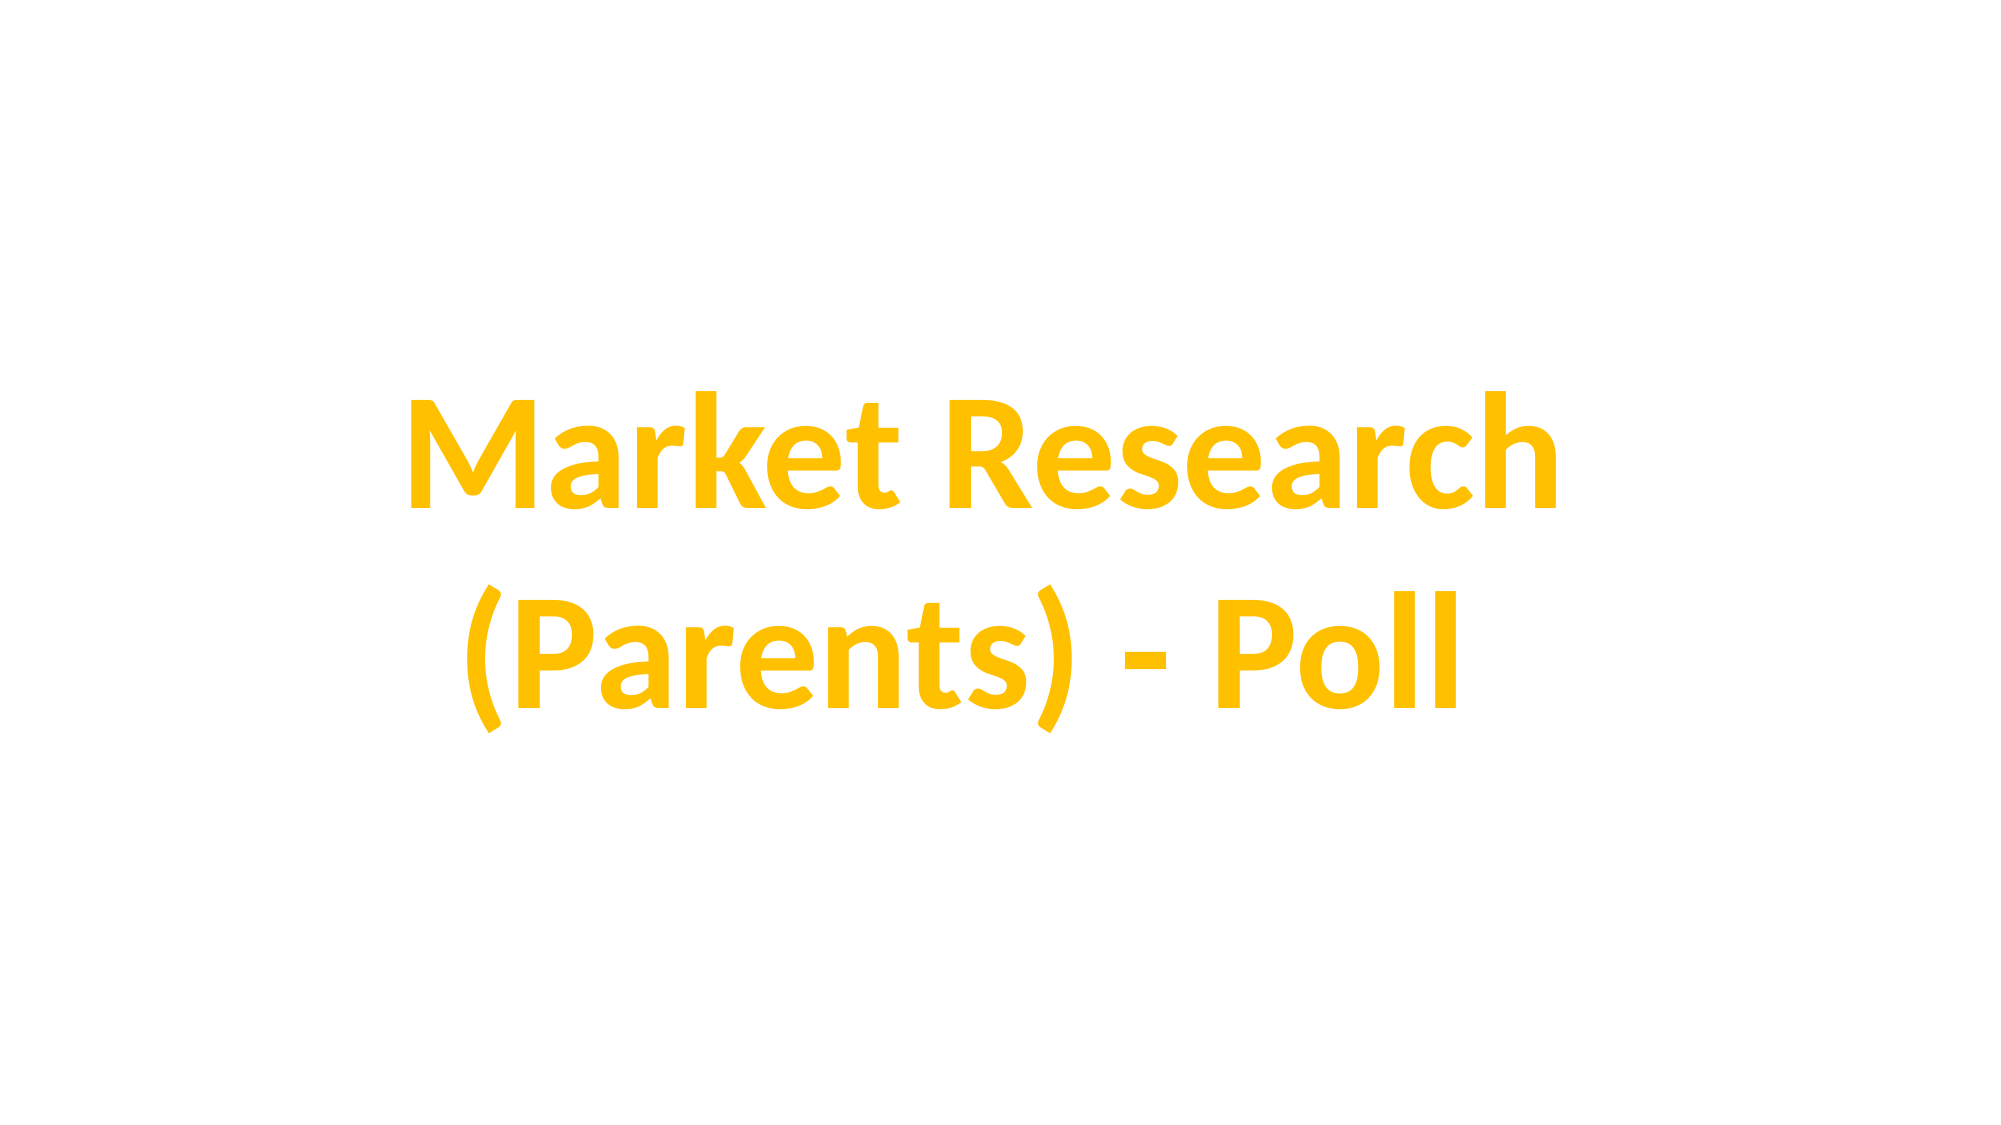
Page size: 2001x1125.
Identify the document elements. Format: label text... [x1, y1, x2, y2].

text_box Market Research (Parents) - Poll [220, 334, 1746, 754]
